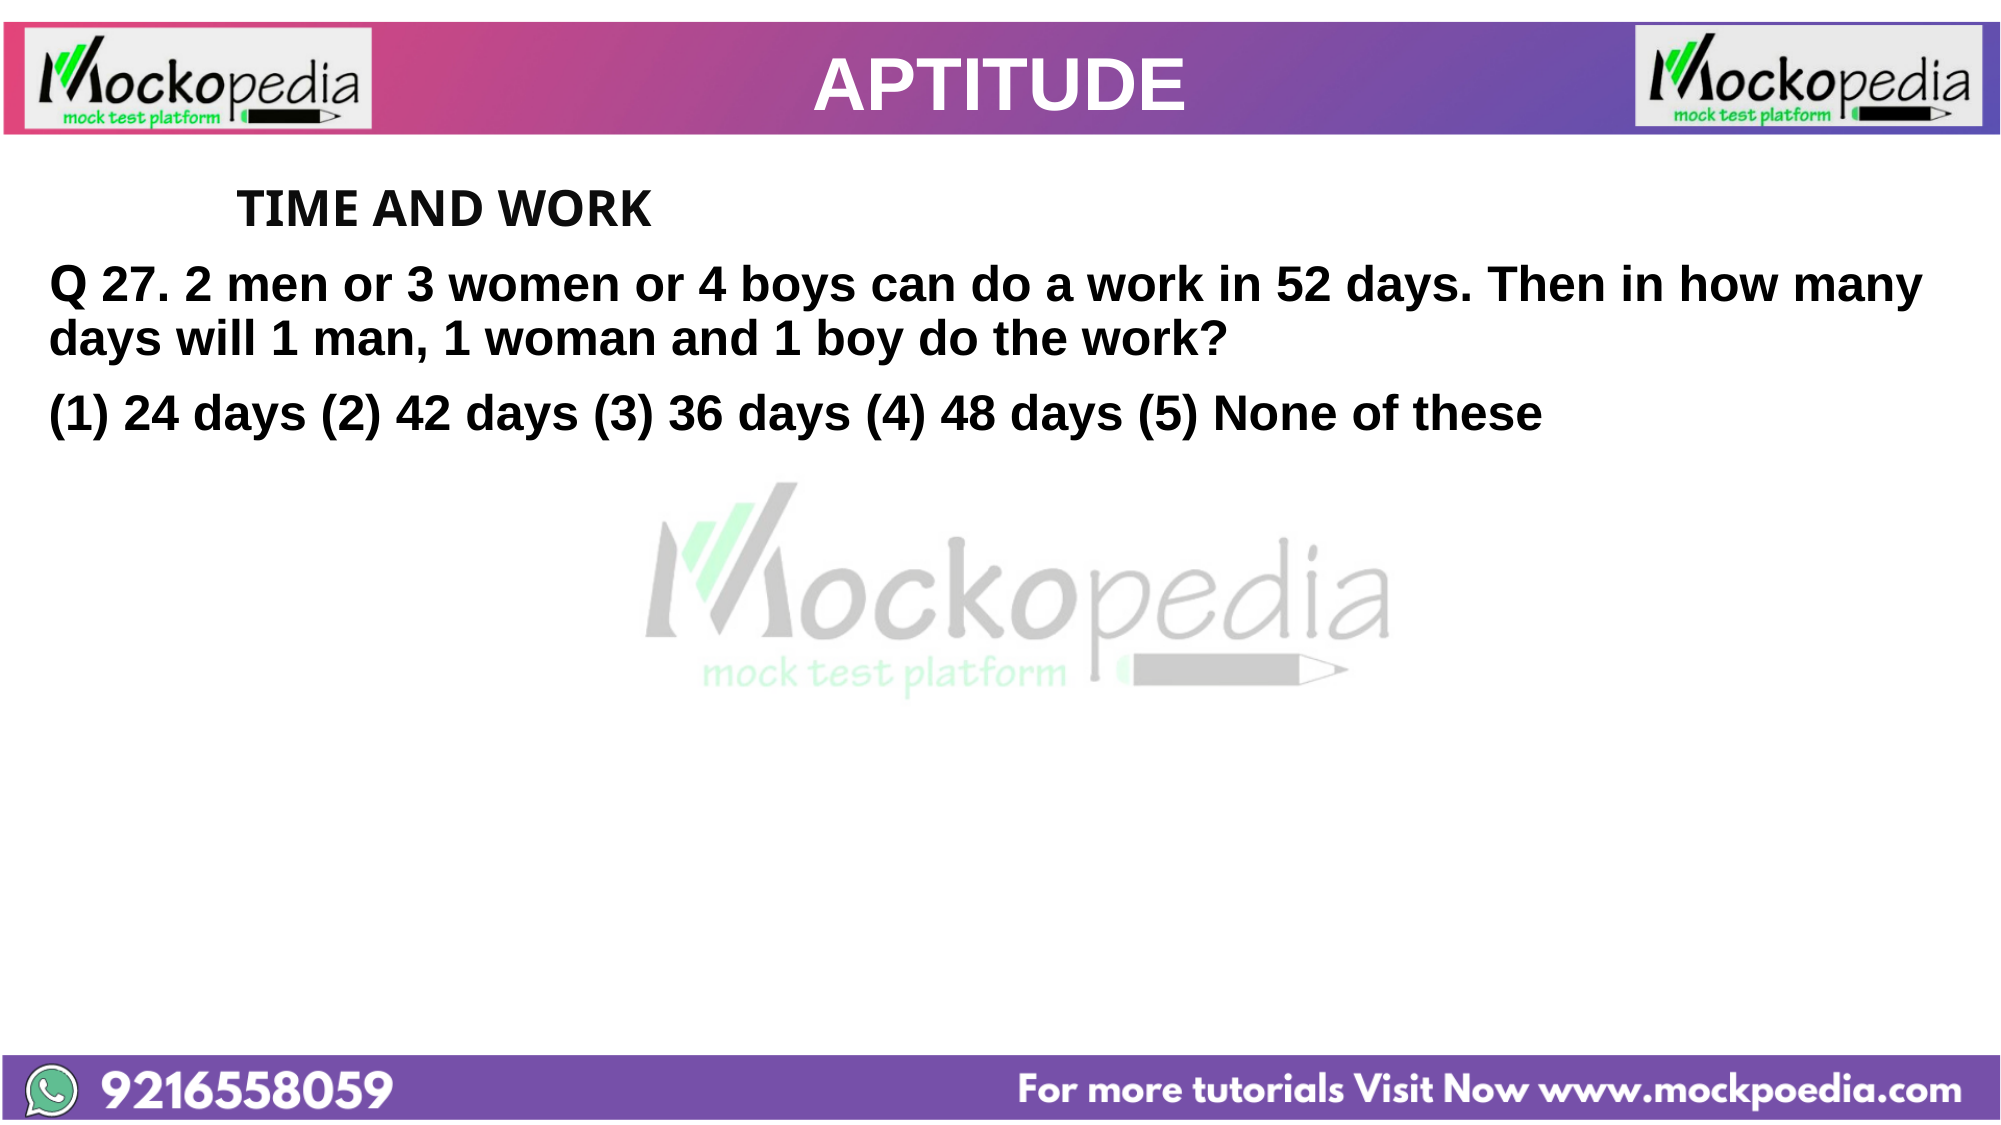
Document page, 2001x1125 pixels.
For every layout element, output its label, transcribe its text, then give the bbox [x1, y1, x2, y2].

title APTITUDE [41, 31, 1959, 142]
picture [0, 0, 2001, 1125]
list TIME AND WORK Q 27. 2 men or 3 women or 4 boys can do a work in 52 days. Then in how many days will 1 man, 1 woman and 1 boy do the work? (1) 24 days (2) 42 days (3) 36 days (4) 48 days (5) None of these [33, 175, 1959, 1053]
